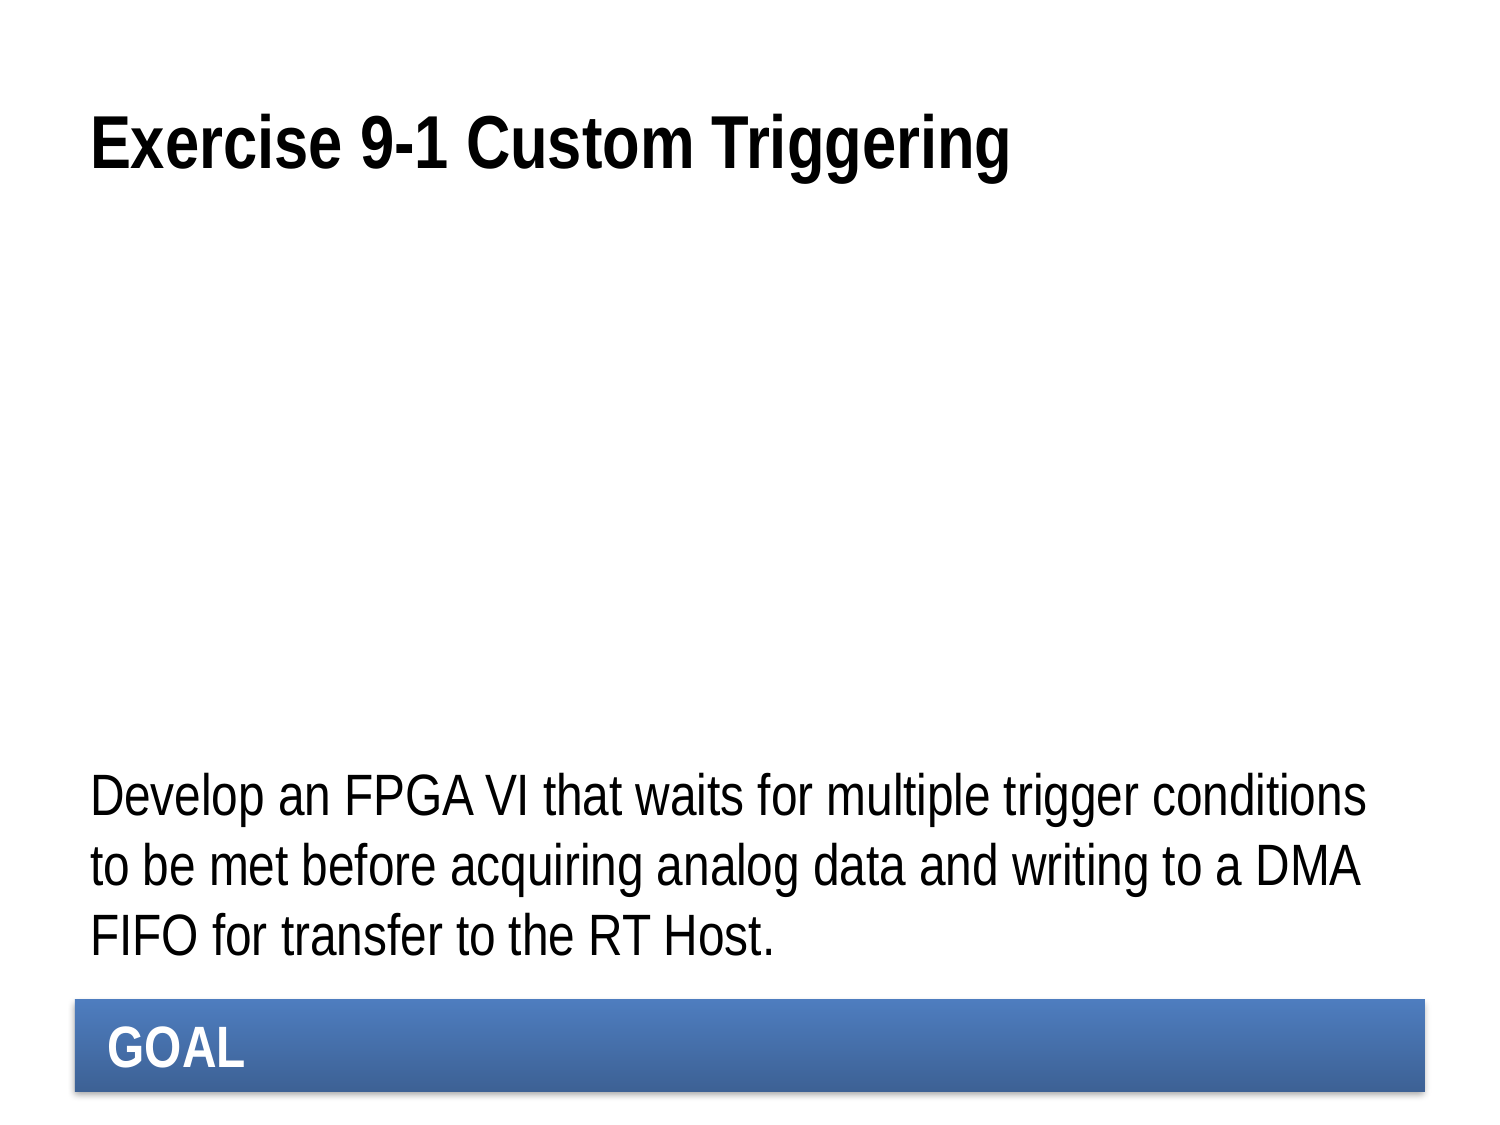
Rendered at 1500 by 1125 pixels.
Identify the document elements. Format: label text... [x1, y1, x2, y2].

list Develop an FPGA VI that waits for multiple trigger conditions to be met before acquiring analog data and writing to a DMA FIFO for transfer to the RT Host. [75, 650, 1425, 975]
title Exercise 9-1 Custom Triggering [75, 45, 1425, 233]
